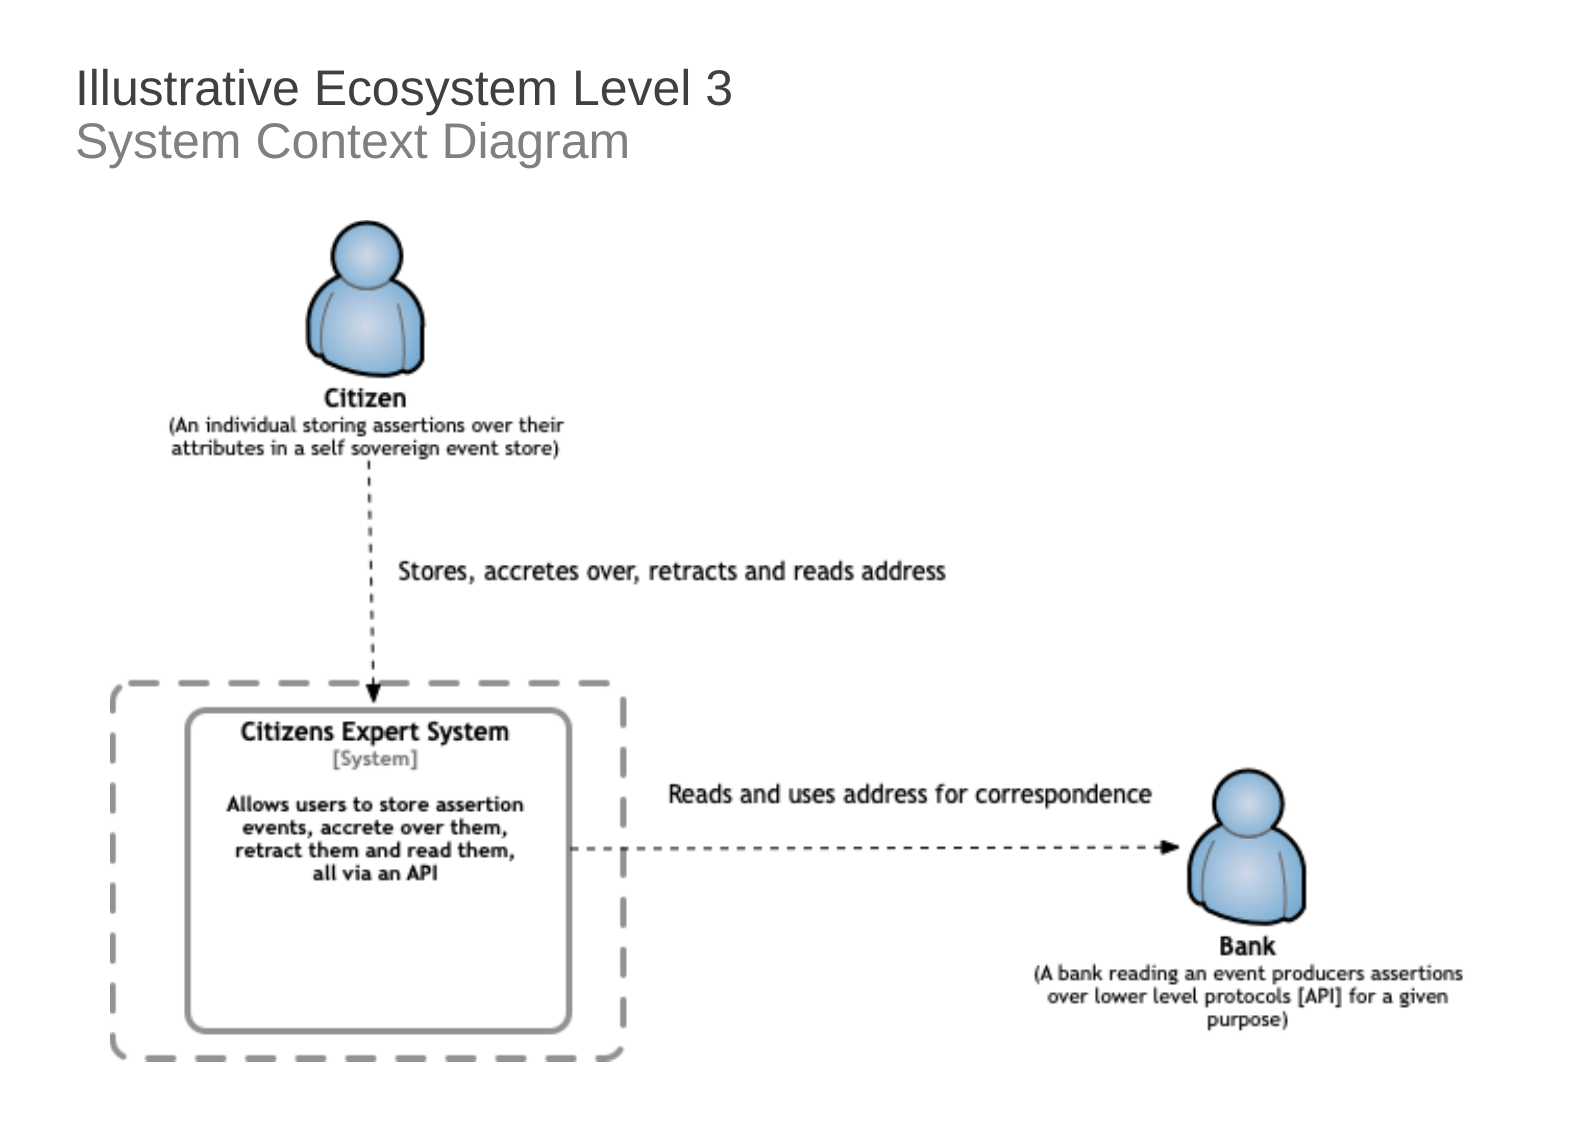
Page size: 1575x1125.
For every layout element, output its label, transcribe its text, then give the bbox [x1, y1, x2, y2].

picture [110, 220, 1465, 1063]
title Illustrative Ecosystem Level 3 System Context Diagram [75, 63, 1500, 188]
